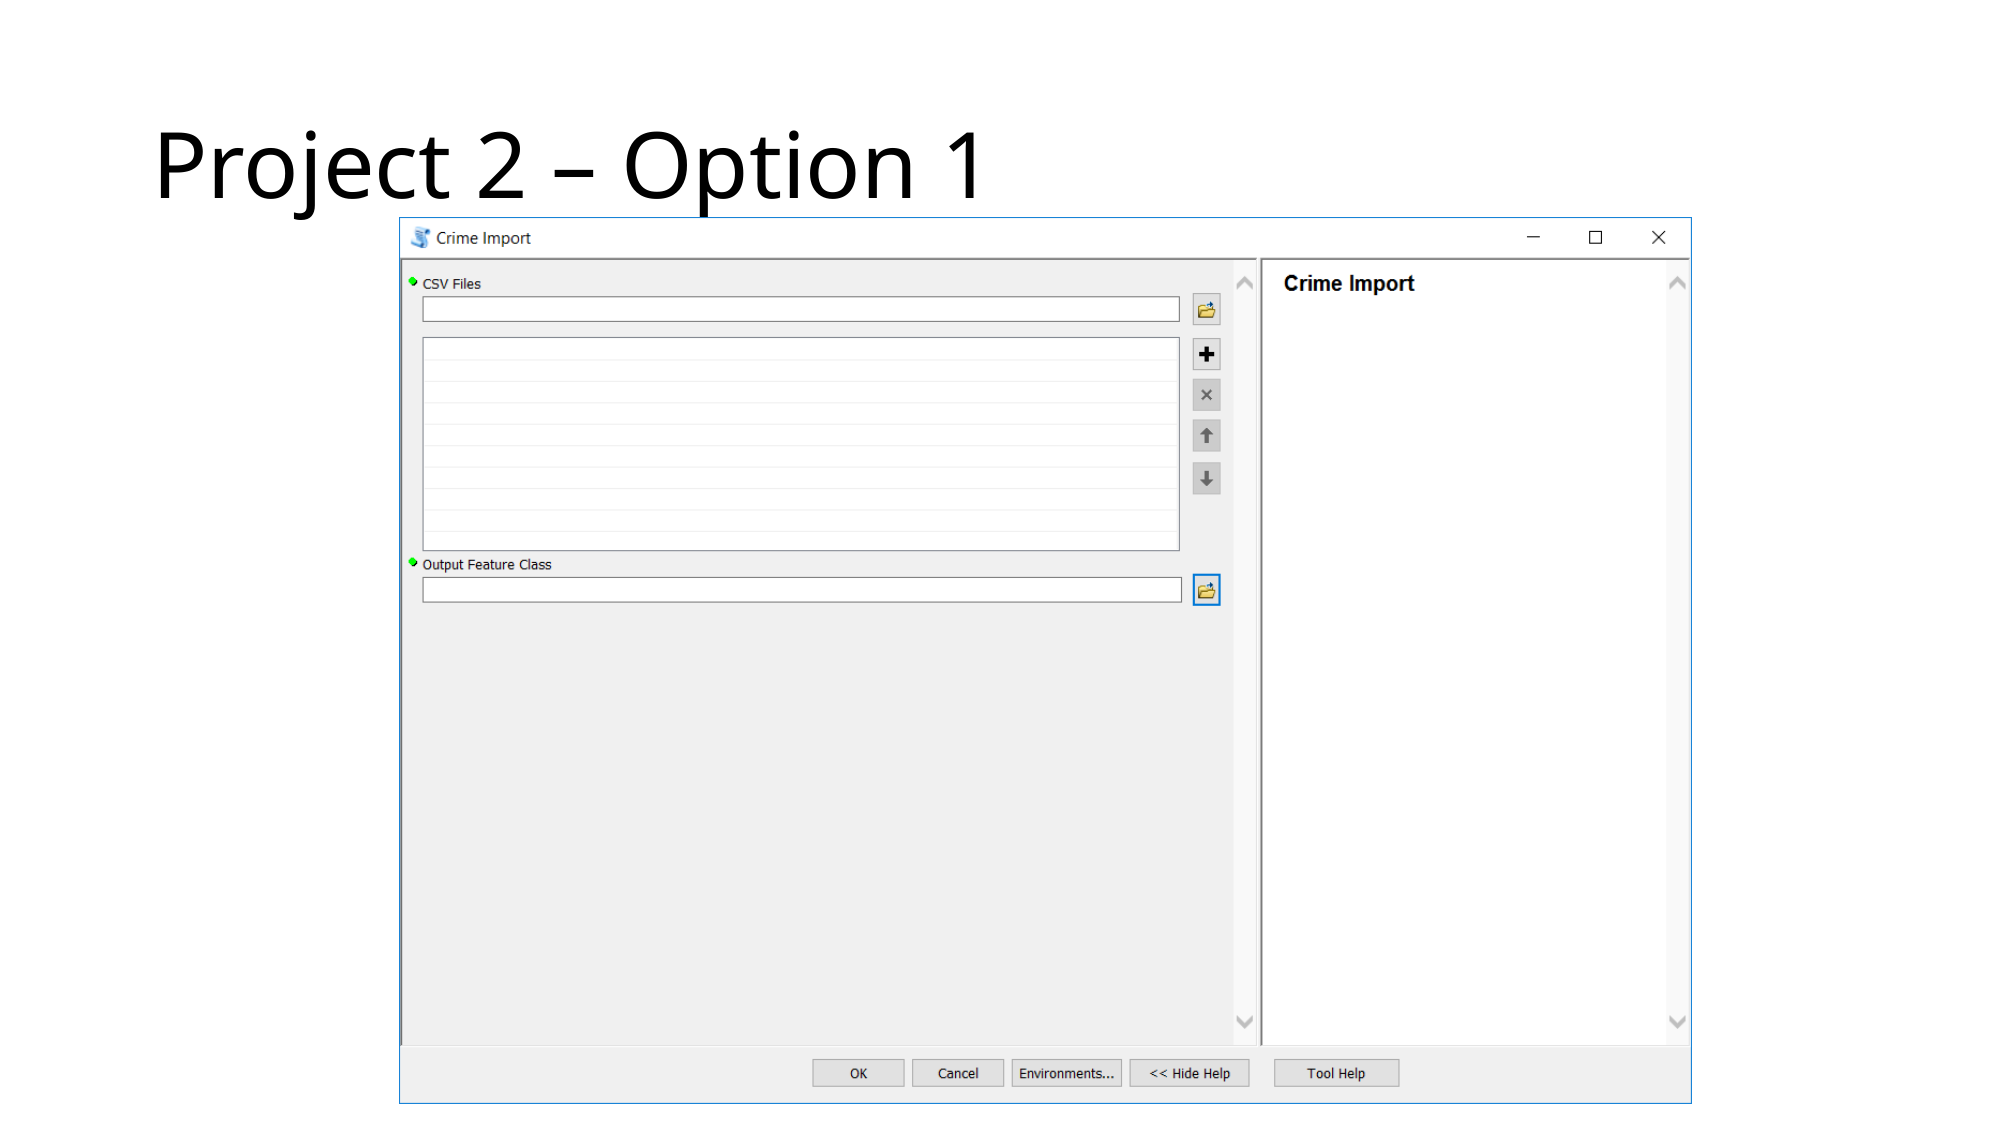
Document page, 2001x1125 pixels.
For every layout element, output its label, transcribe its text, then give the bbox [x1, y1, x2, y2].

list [399, 217, 1692, 1104]
title Project 2 – Option 1 [137, 59, 1863, 278]
